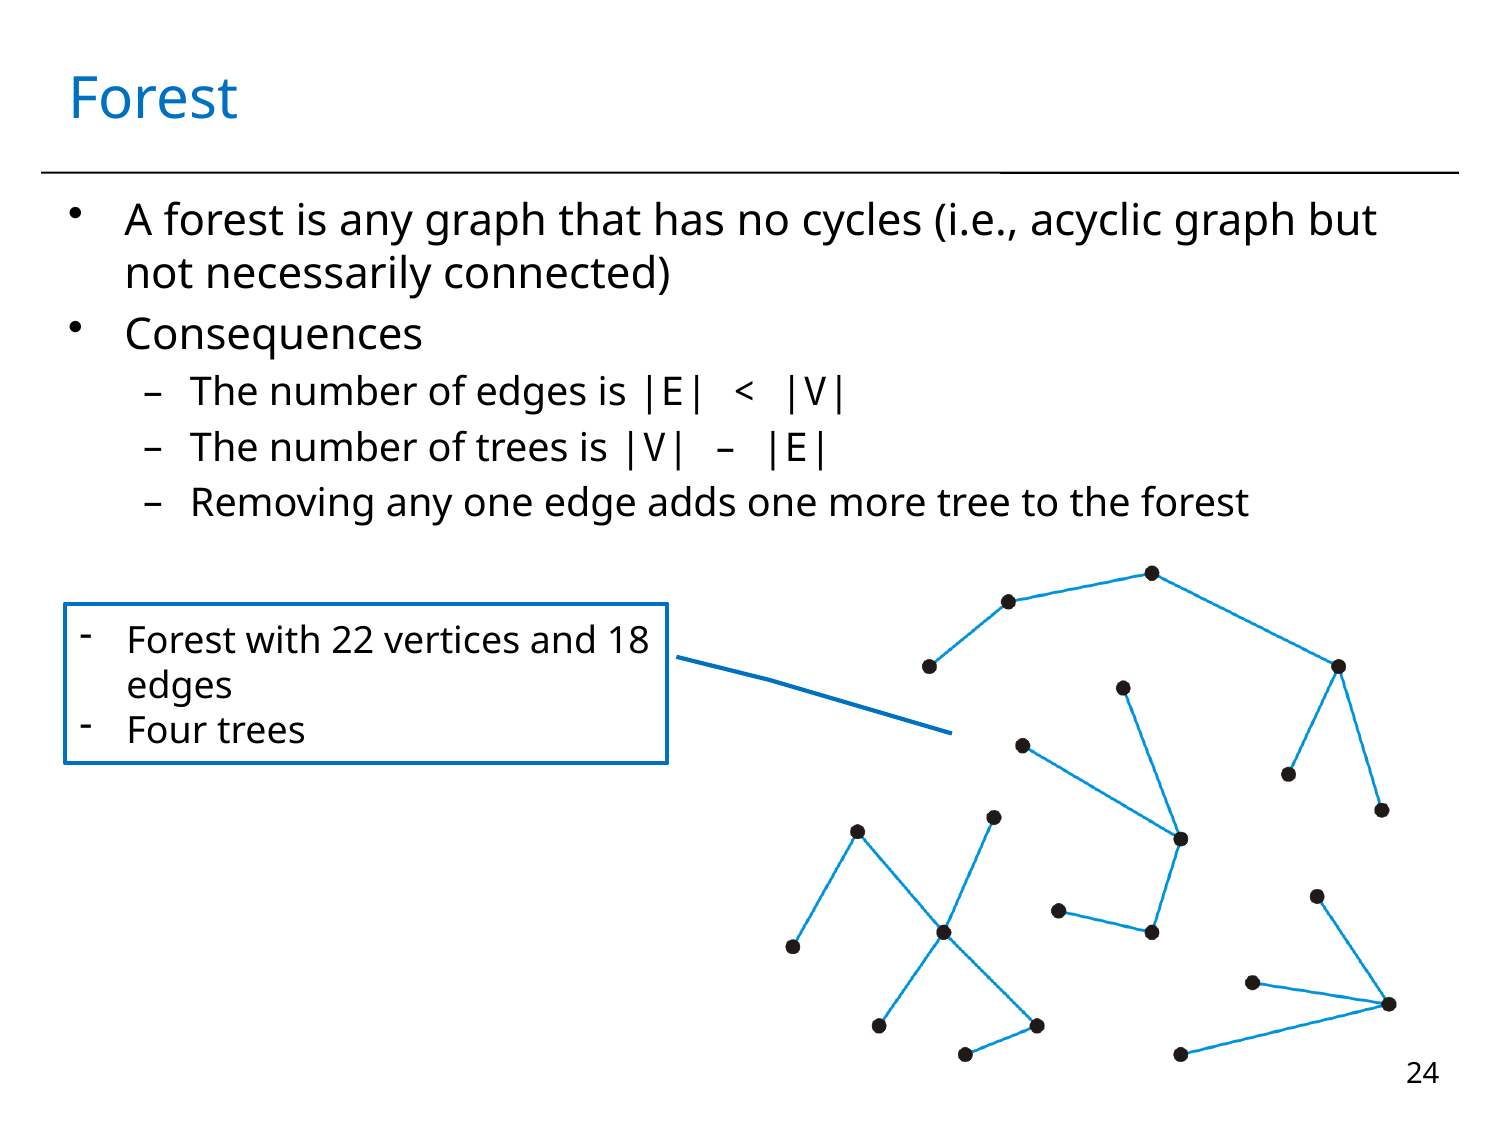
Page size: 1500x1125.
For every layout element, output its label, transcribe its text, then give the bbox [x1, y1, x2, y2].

slide_number 24 [1104, 1046, 1455, 1125]
title Forest [52, 30, 1448, 159]
text_box Forest with 22 vertices and 18 edges Four trees [63, 602, 669, 765]
list A forest is any graph that has no cycles (i.e., acyclic graph but not necessarily connected) Consequences The number of edges is |E| < |V| The number of trees is |V| – |E| Removing any one edge adds one more tree to the forest [52, 184, 1448, 1024]
text_box Forest with 22 vertices and 18 edges Four trees [675, 654, 766, 682]
picture [771, 562, 1403, 1065]
